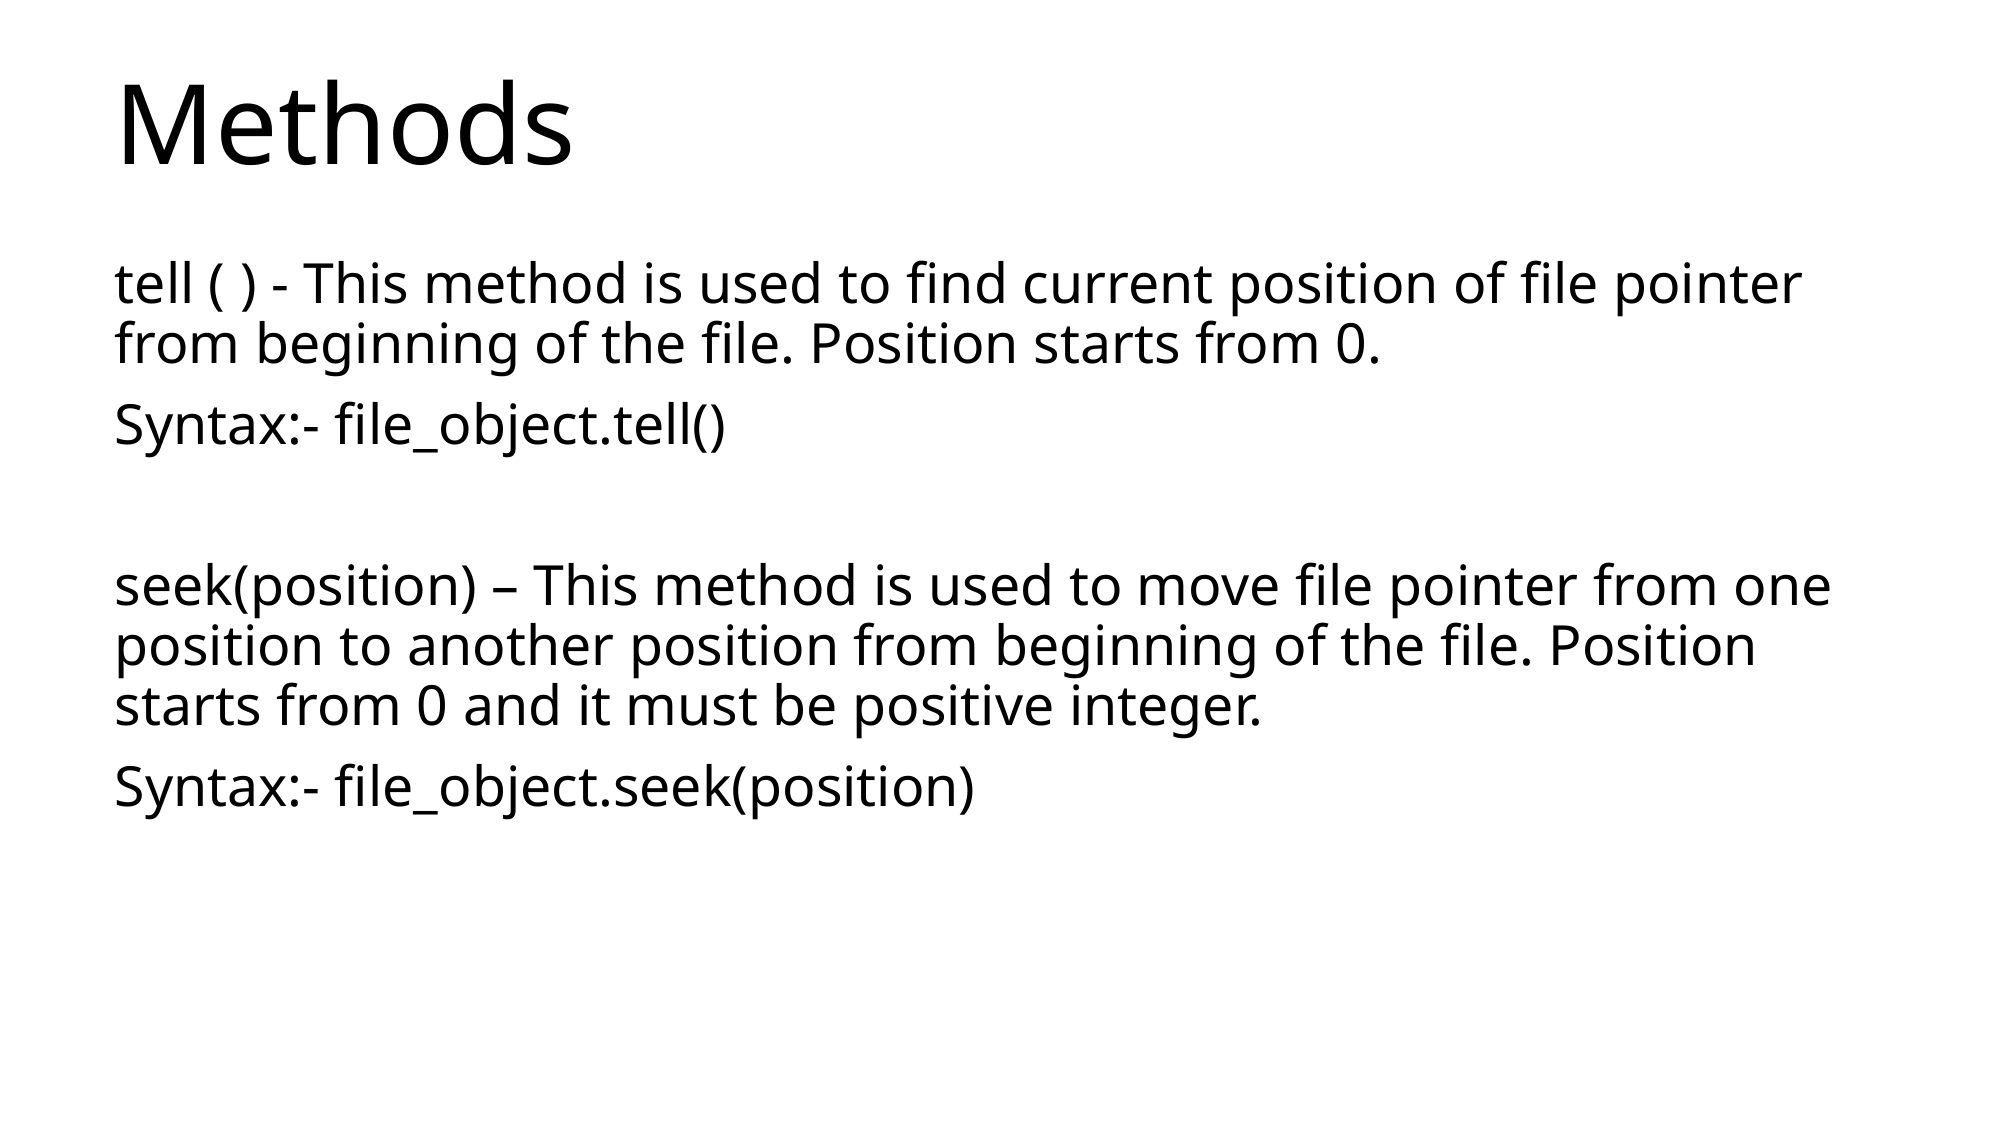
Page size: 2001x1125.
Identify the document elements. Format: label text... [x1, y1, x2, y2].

title Methods [99, 60, 1900, 248]
list tell ( ) - This method is used to find current position of file pointer from beginning of the file. Position starts from 0. Syntax:- file_object.tell() seek(position) – This method is used to move file pointer from one position to another position from beginning of the file. Position starts from 0 and it must be positive integer. Syntax:- file_object.seek(position) [99, 248, 1900, 1099]
